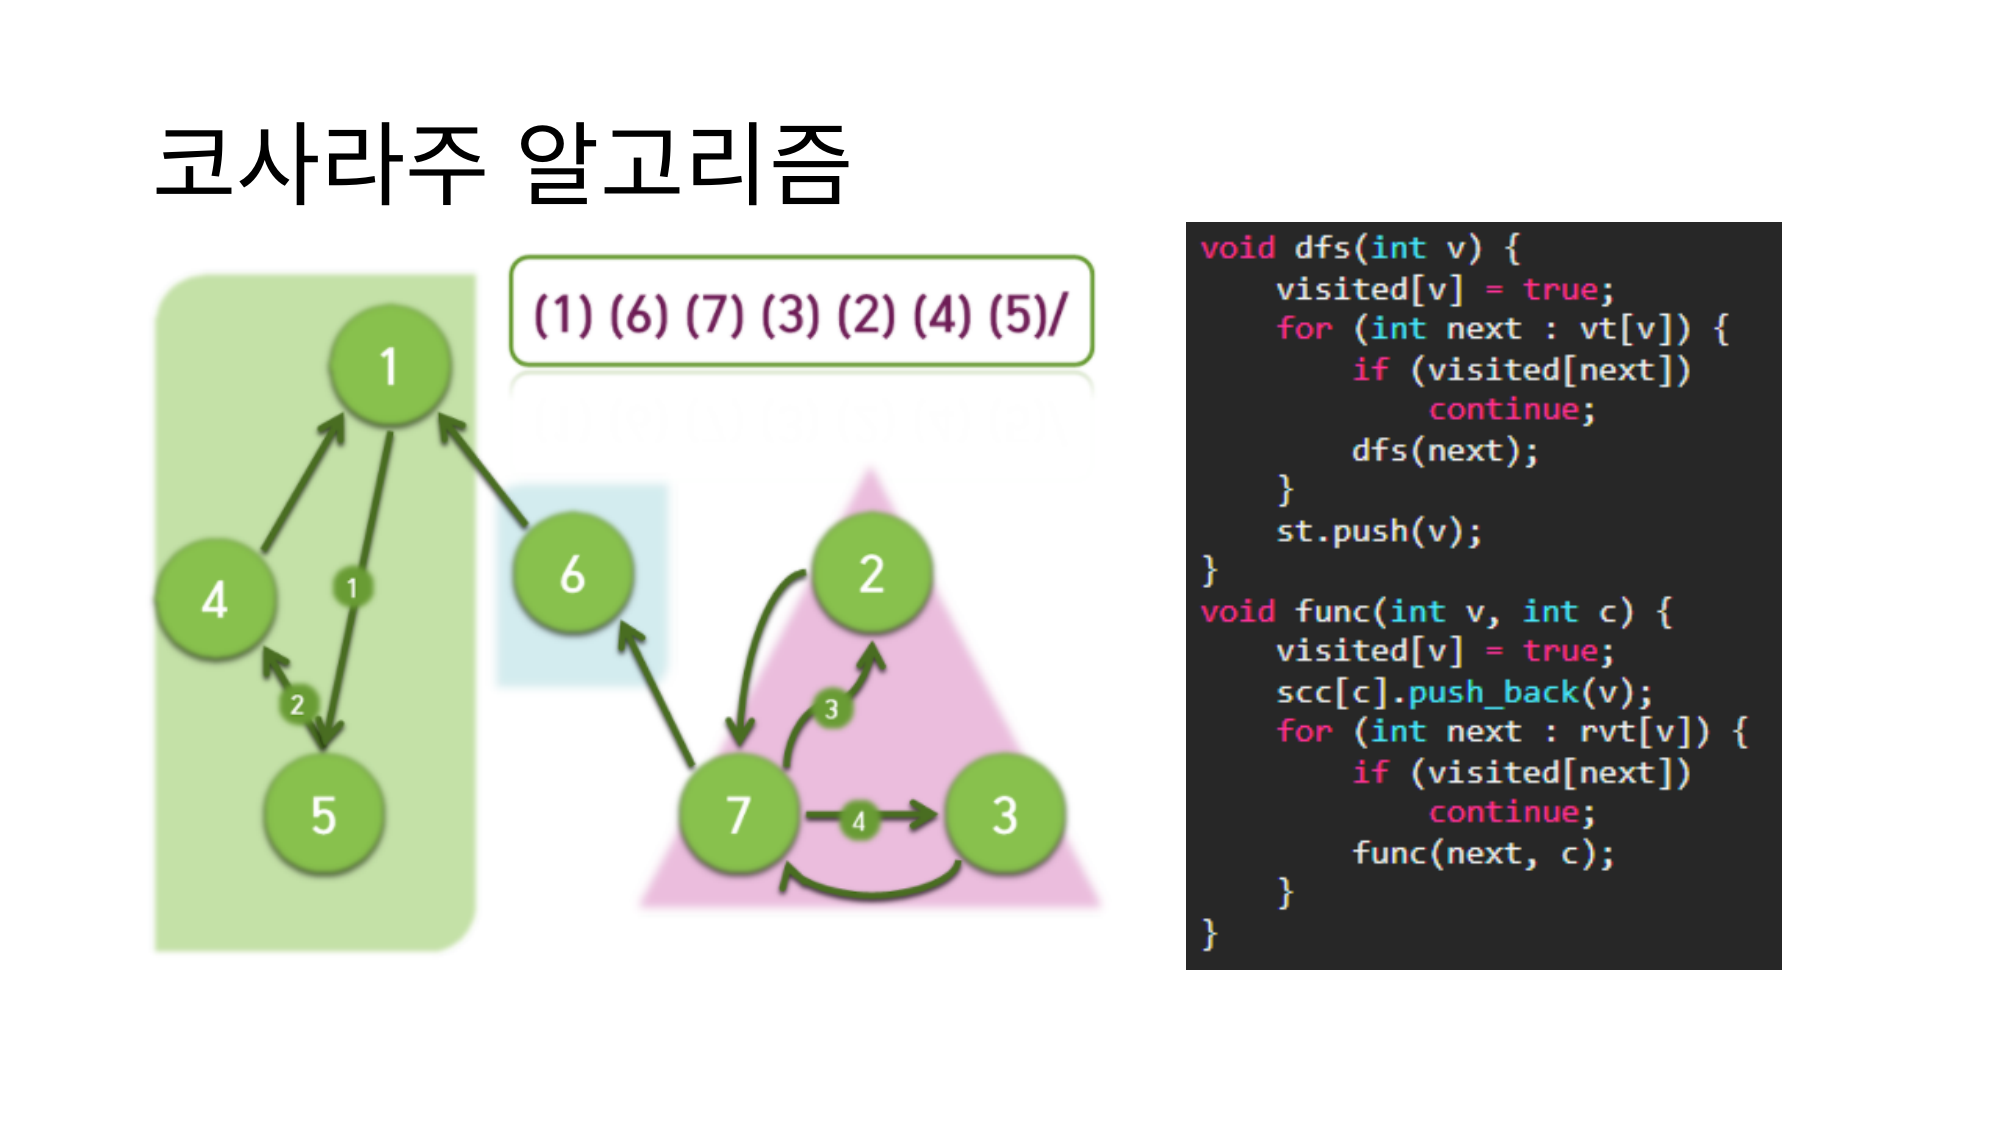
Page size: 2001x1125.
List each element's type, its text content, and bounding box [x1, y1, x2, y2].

picture [137, 249, 1132, 970]
title 코사라주 알고리즘 [137, 59, 1863, 278]
picture [1186, 222, 1782, 970]
